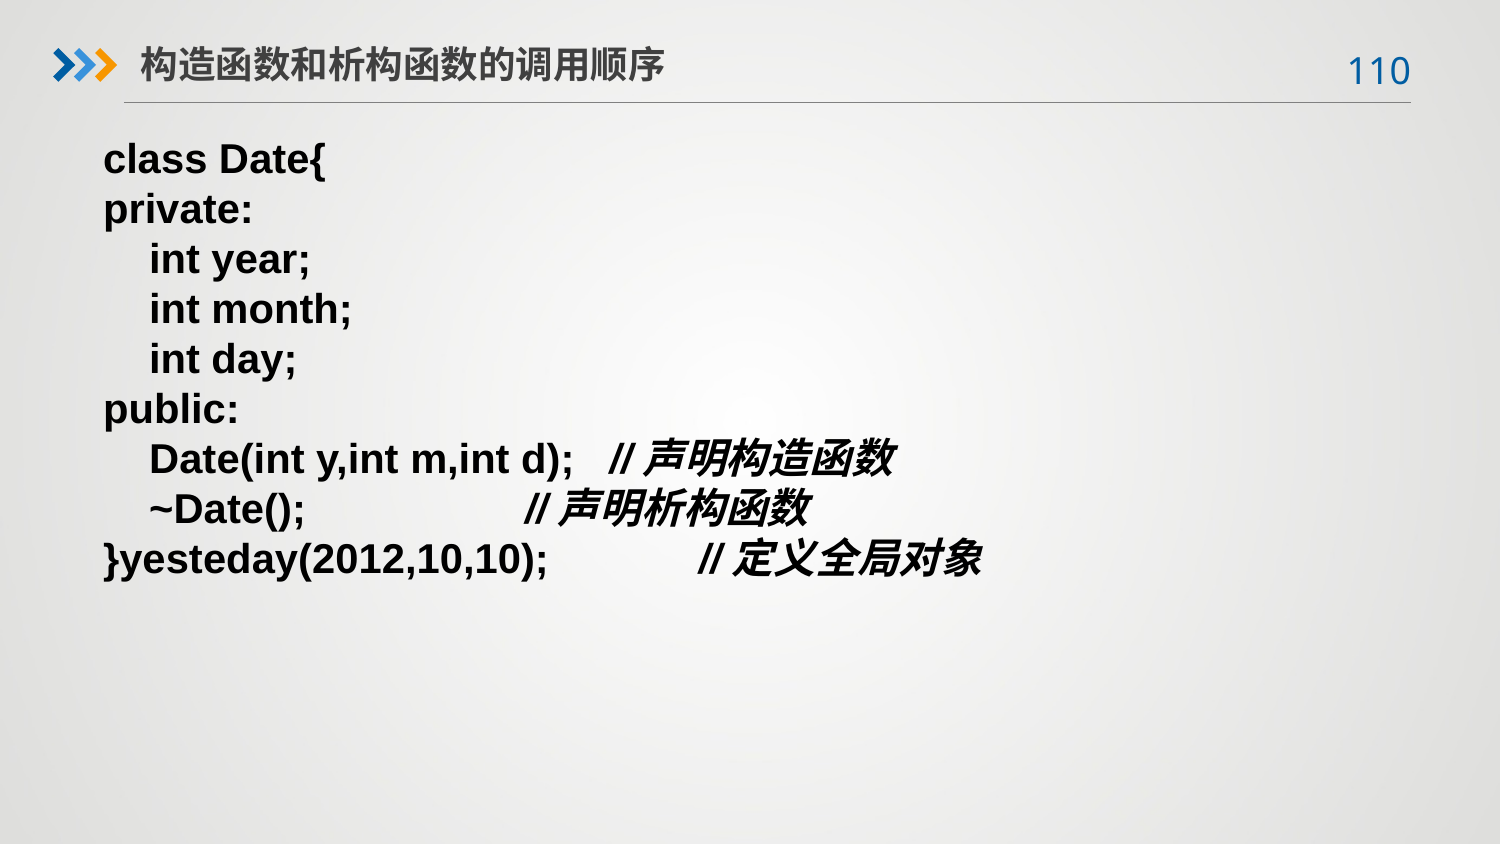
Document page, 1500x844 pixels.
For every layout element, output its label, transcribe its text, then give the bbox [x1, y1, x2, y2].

picture [0, 0, 1500, 844]
text_box class Date{ private: int year; int month; int day; public: Date(int y,int m,int d); //声明构造函数 ~Date(); //声明析构函数 }yesteday(2012,10,10); //定义全局对象 [88, 124, 1365, 640]
text_box 构造函数和析构函数的调用顺序 [140, 32, 869, 95]
